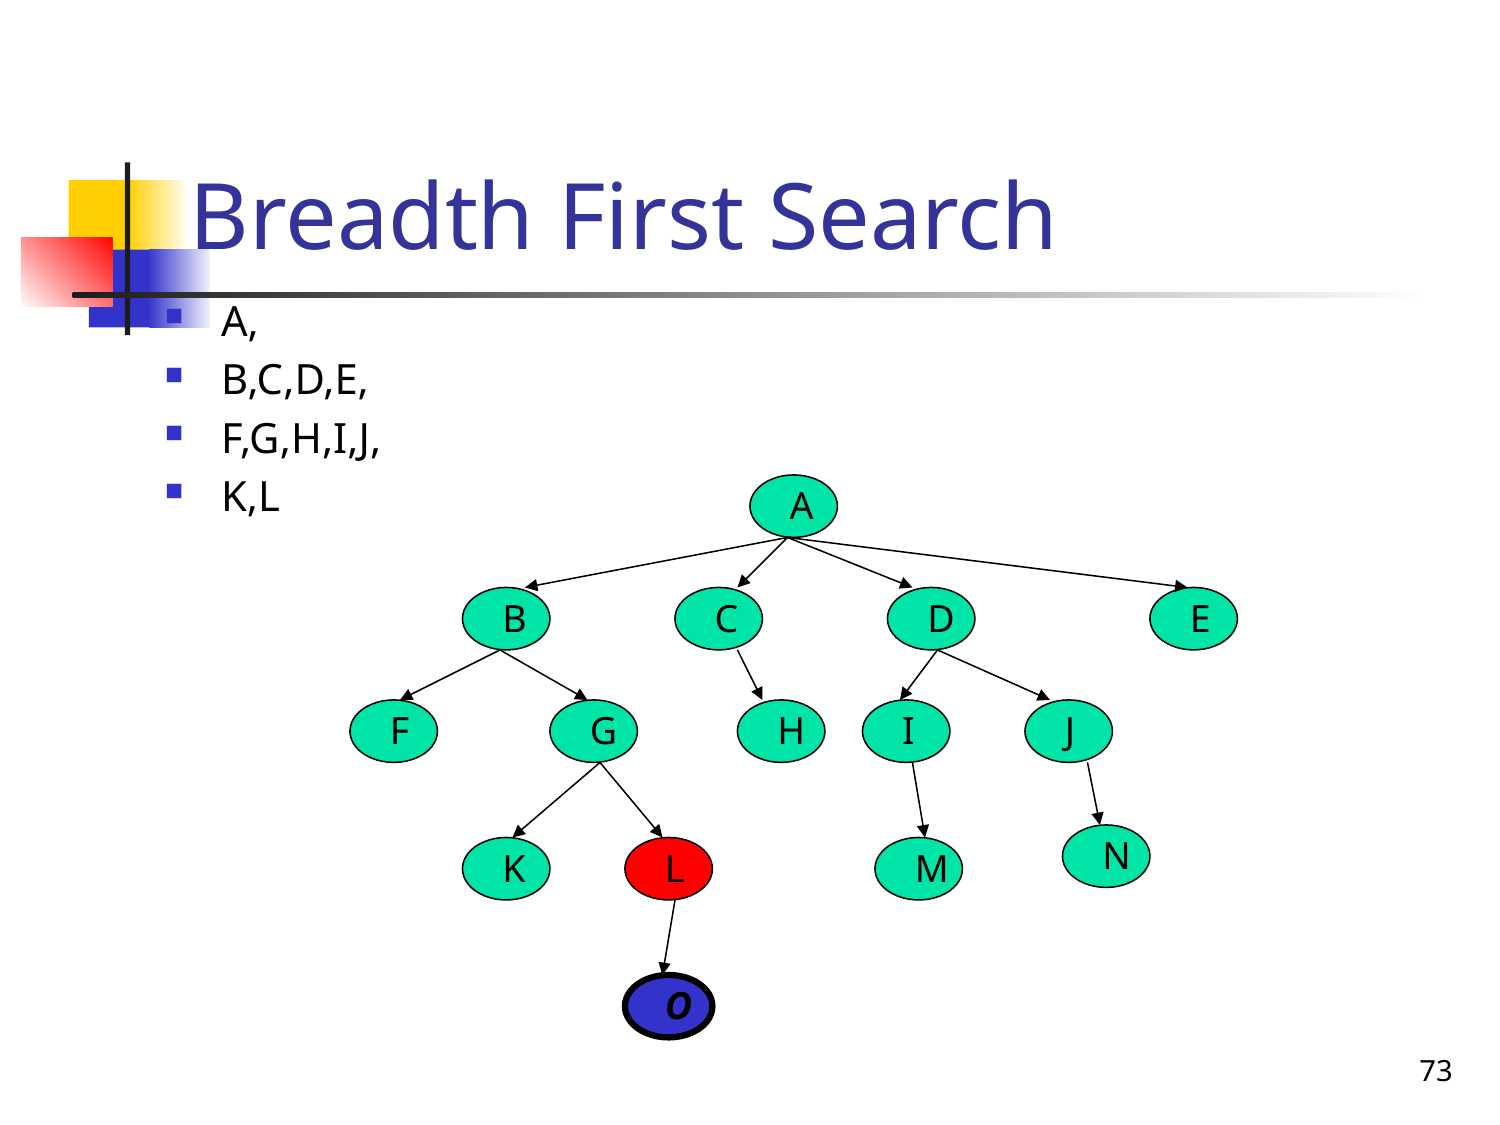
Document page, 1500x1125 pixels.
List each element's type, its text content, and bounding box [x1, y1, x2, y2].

slide_number 73 [1154, 1023, 1468, 1100]
title Breadth First Search [174, 87, 1451, 276]
text_box A, B,C,D,E, F,G,H,I,J, K,L [149, 287, 1425, 425]
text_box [349, 474, 1238, 1038]
